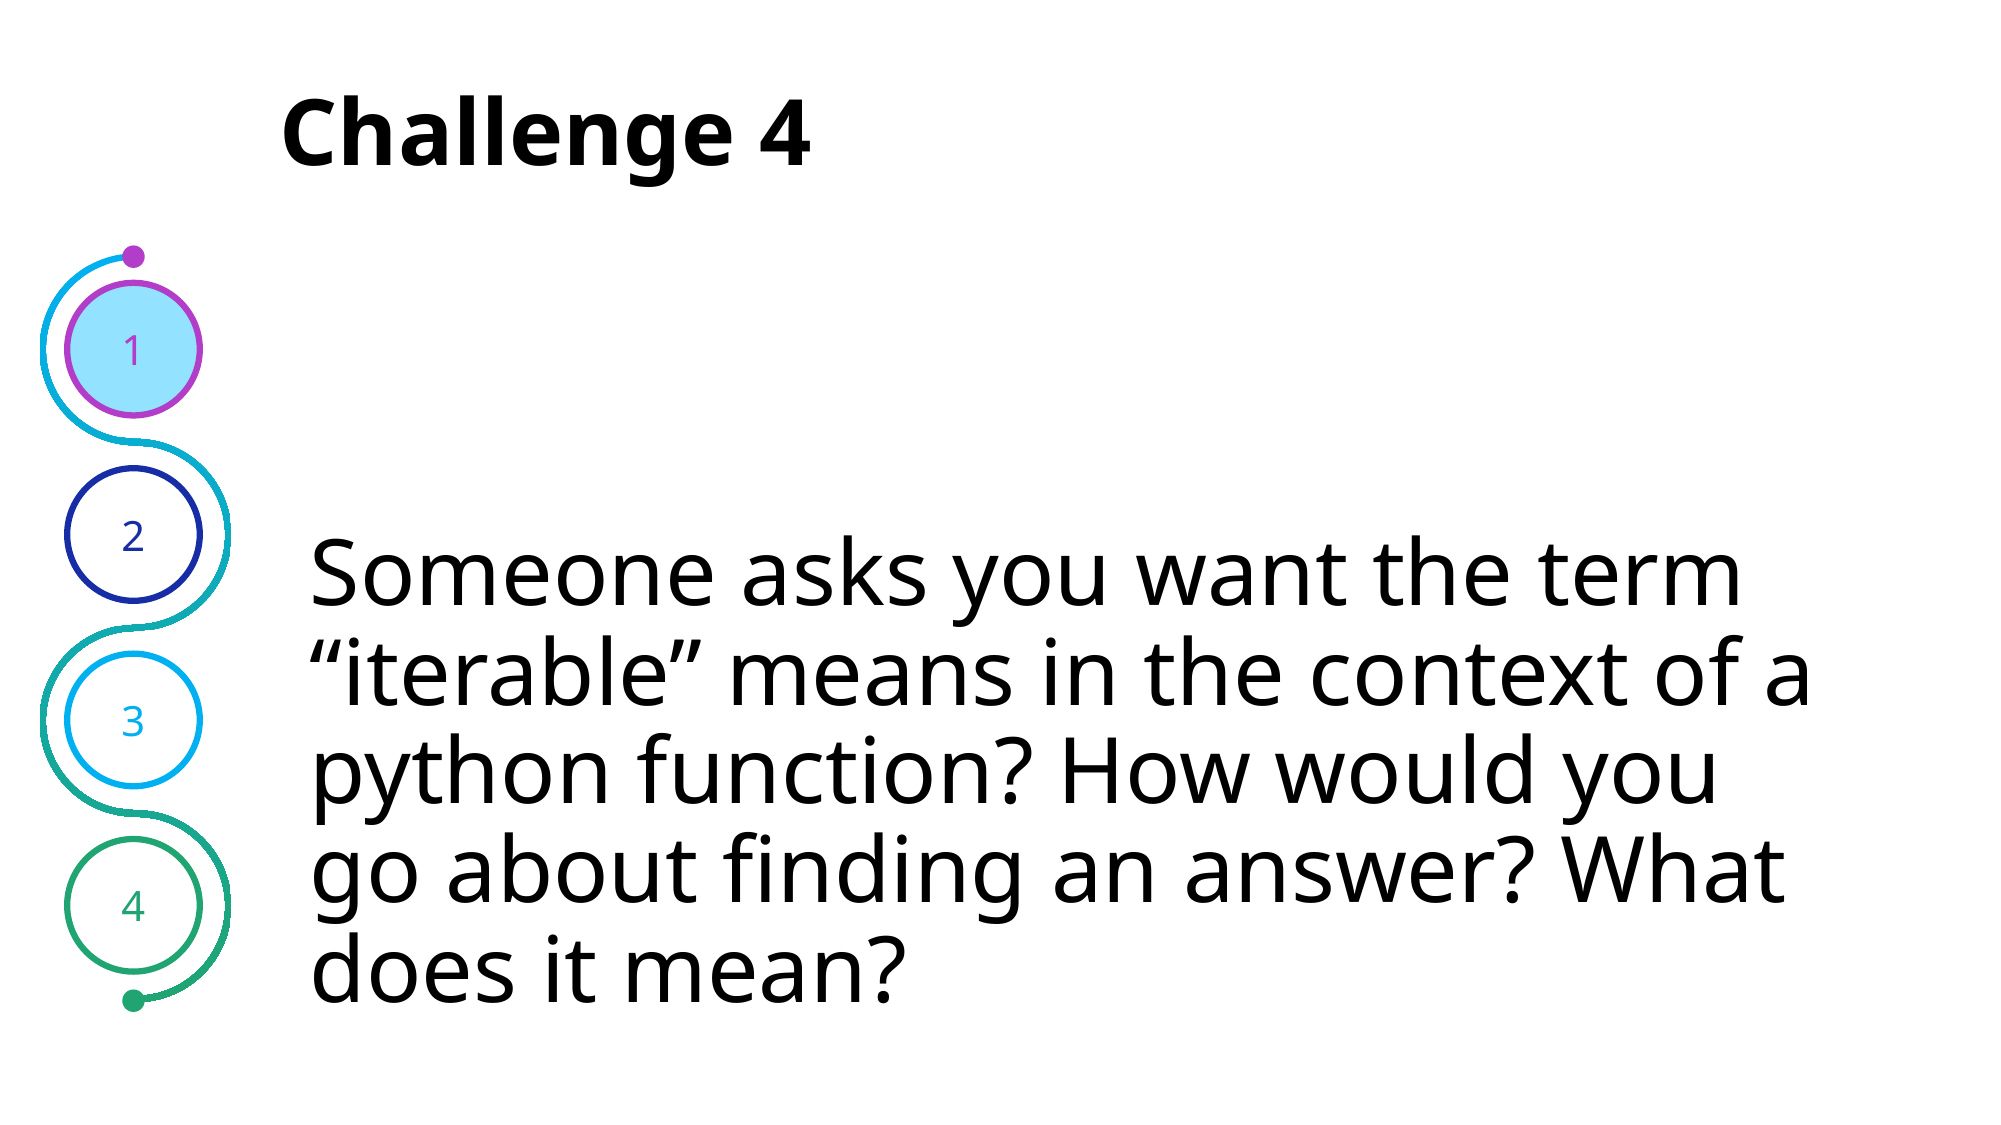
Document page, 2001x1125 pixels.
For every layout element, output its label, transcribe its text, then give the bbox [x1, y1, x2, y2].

text_box 3 [66, 652, 201, 788]
text_box 2 [66, 467, 201, 602]
text_box [121, 244, 146, 269]
text_box 4 [66, 837, 201, 973]
text_box Challenge 4 [264, 27, 1813, 245]
text_box [121, 988, 146, 1014]
text_box 1 [66, 281, 201, 417]
text_box Someone asks you want the term “iterable” means in the context of a python function? How would you go about finding an answer? What does it mean? [294, 409, 1844, 1110]
text_box [38, 253, 233, 1003]
